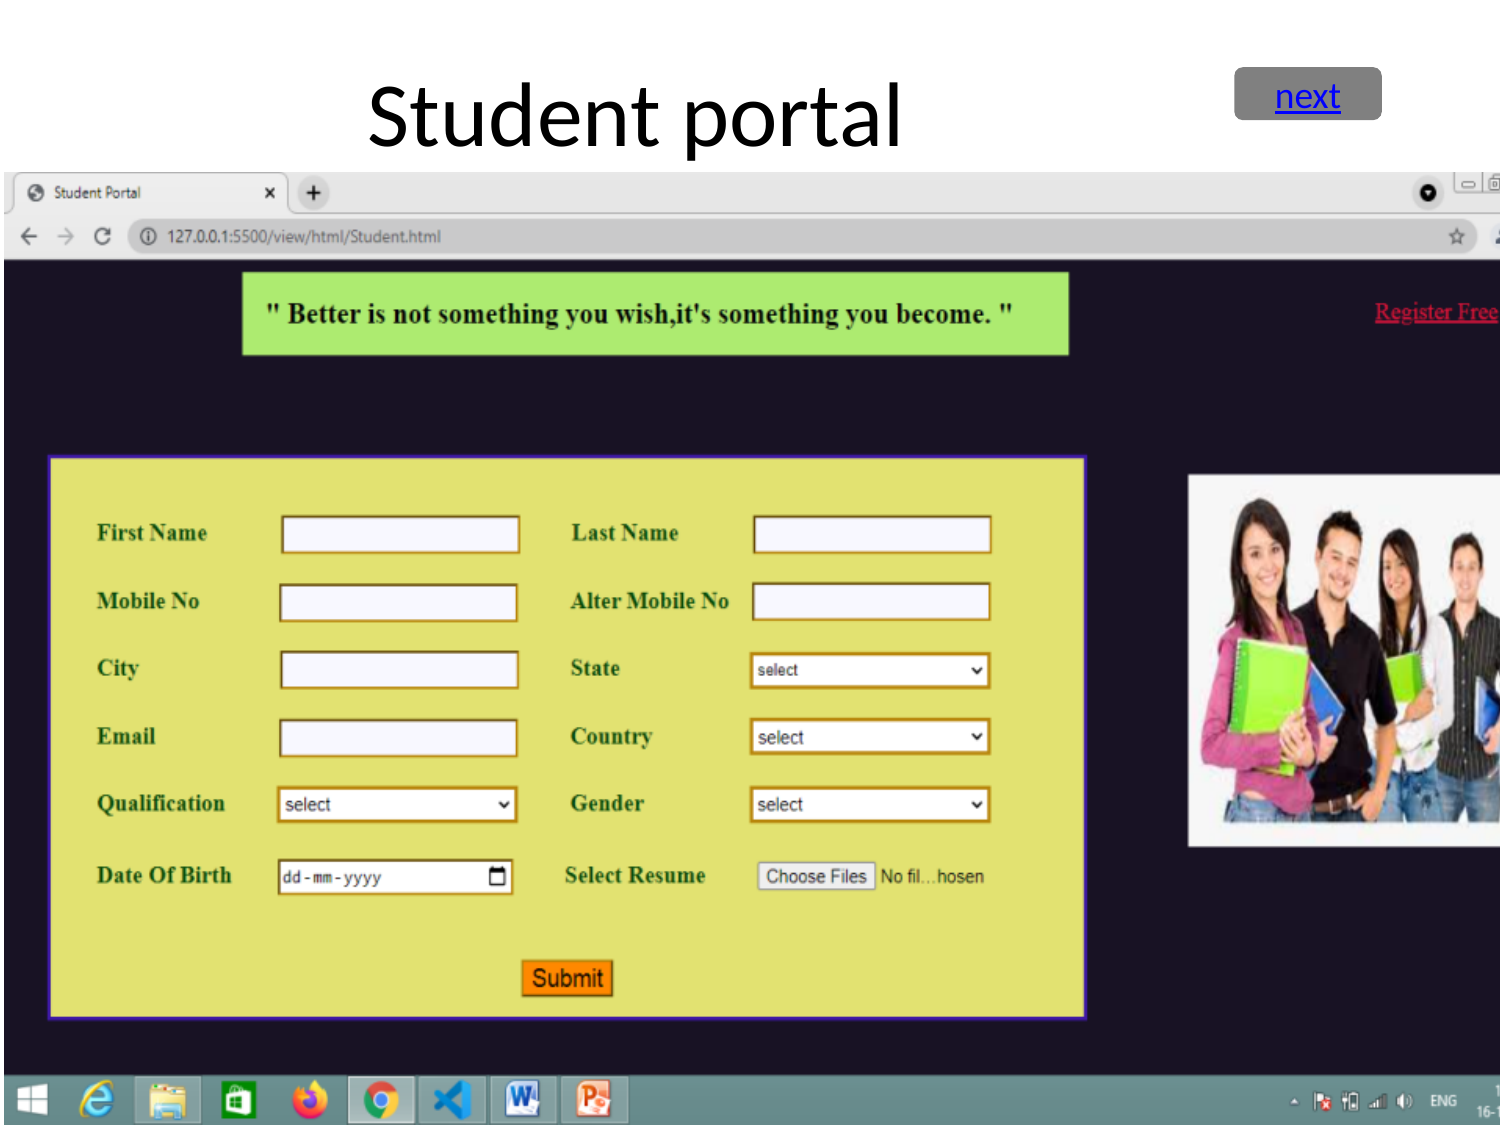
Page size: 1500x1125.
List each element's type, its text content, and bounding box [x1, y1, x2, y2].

title Student portal [75, 34, 1426, 171]
text_box next [1232, 64, 1384, 123]
picture [4, 172, 1500, 1125]
